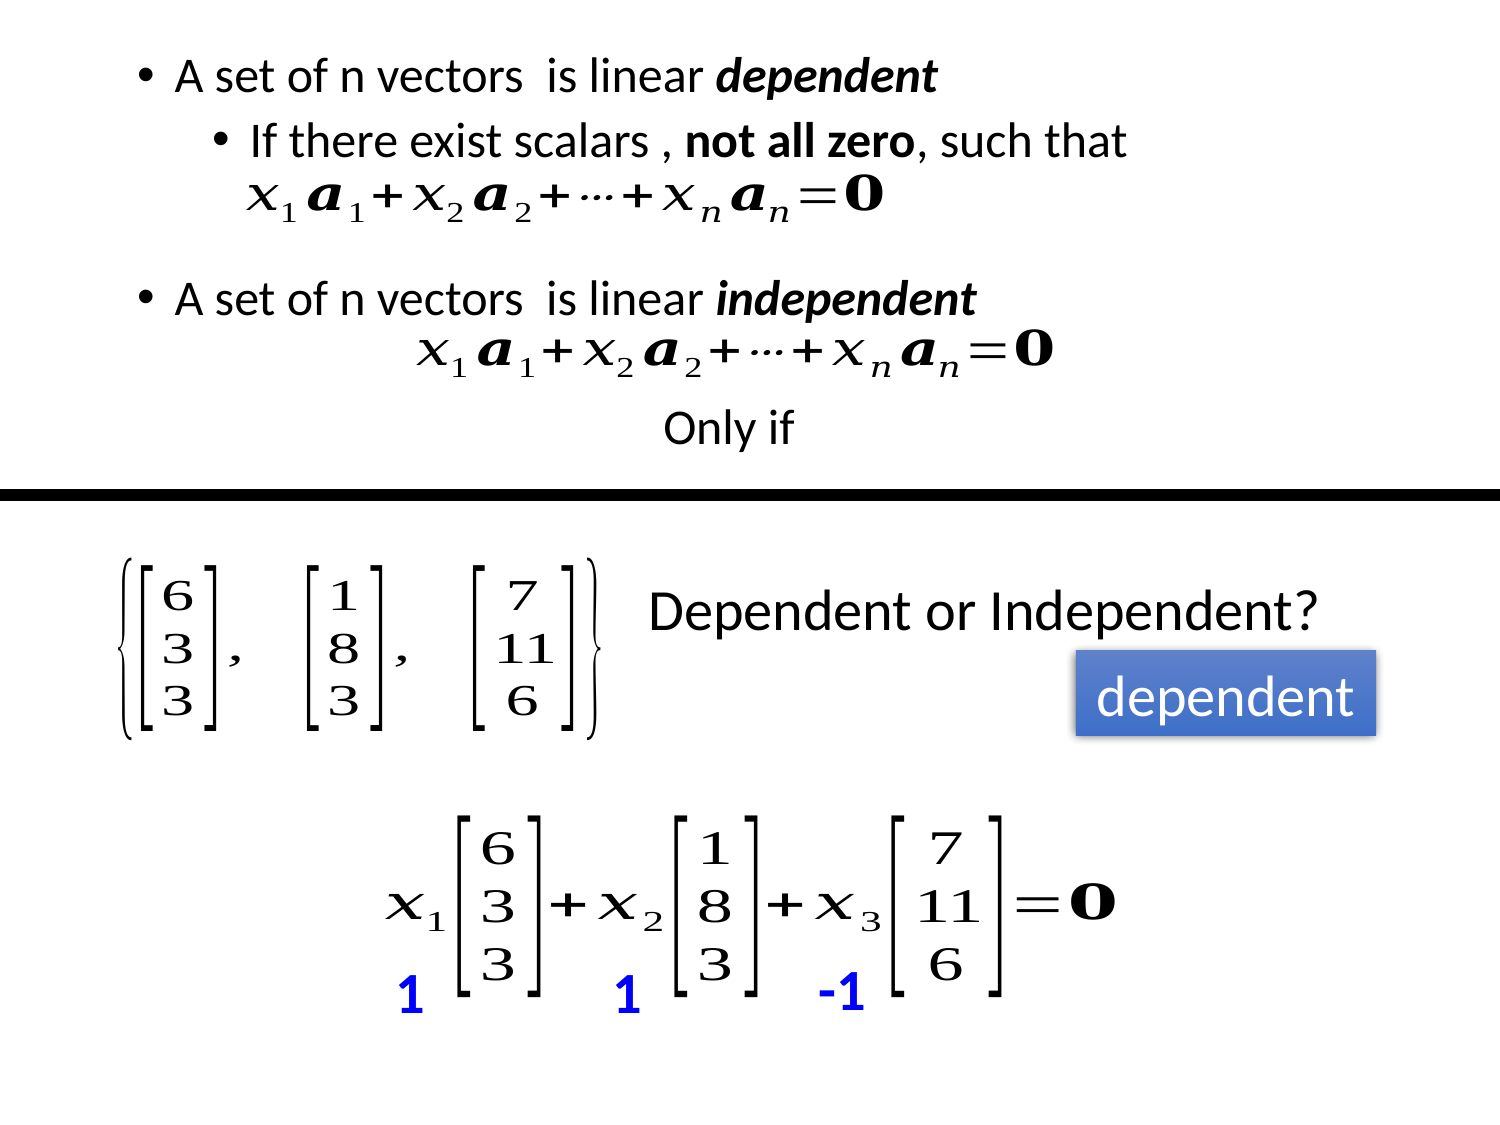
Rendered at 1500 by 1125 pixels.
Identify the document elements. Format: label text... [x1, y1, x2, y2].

text_box -1 [796, 945, 888, 1030]
text_box Dependent or Independent? [634, 564, 1358, 650]
text_box dependent [1075, 650, 1377, 736]
text_box 1 [595, 948, 658, 1033]
text_box 1 [378, 948, 441, 1033]
